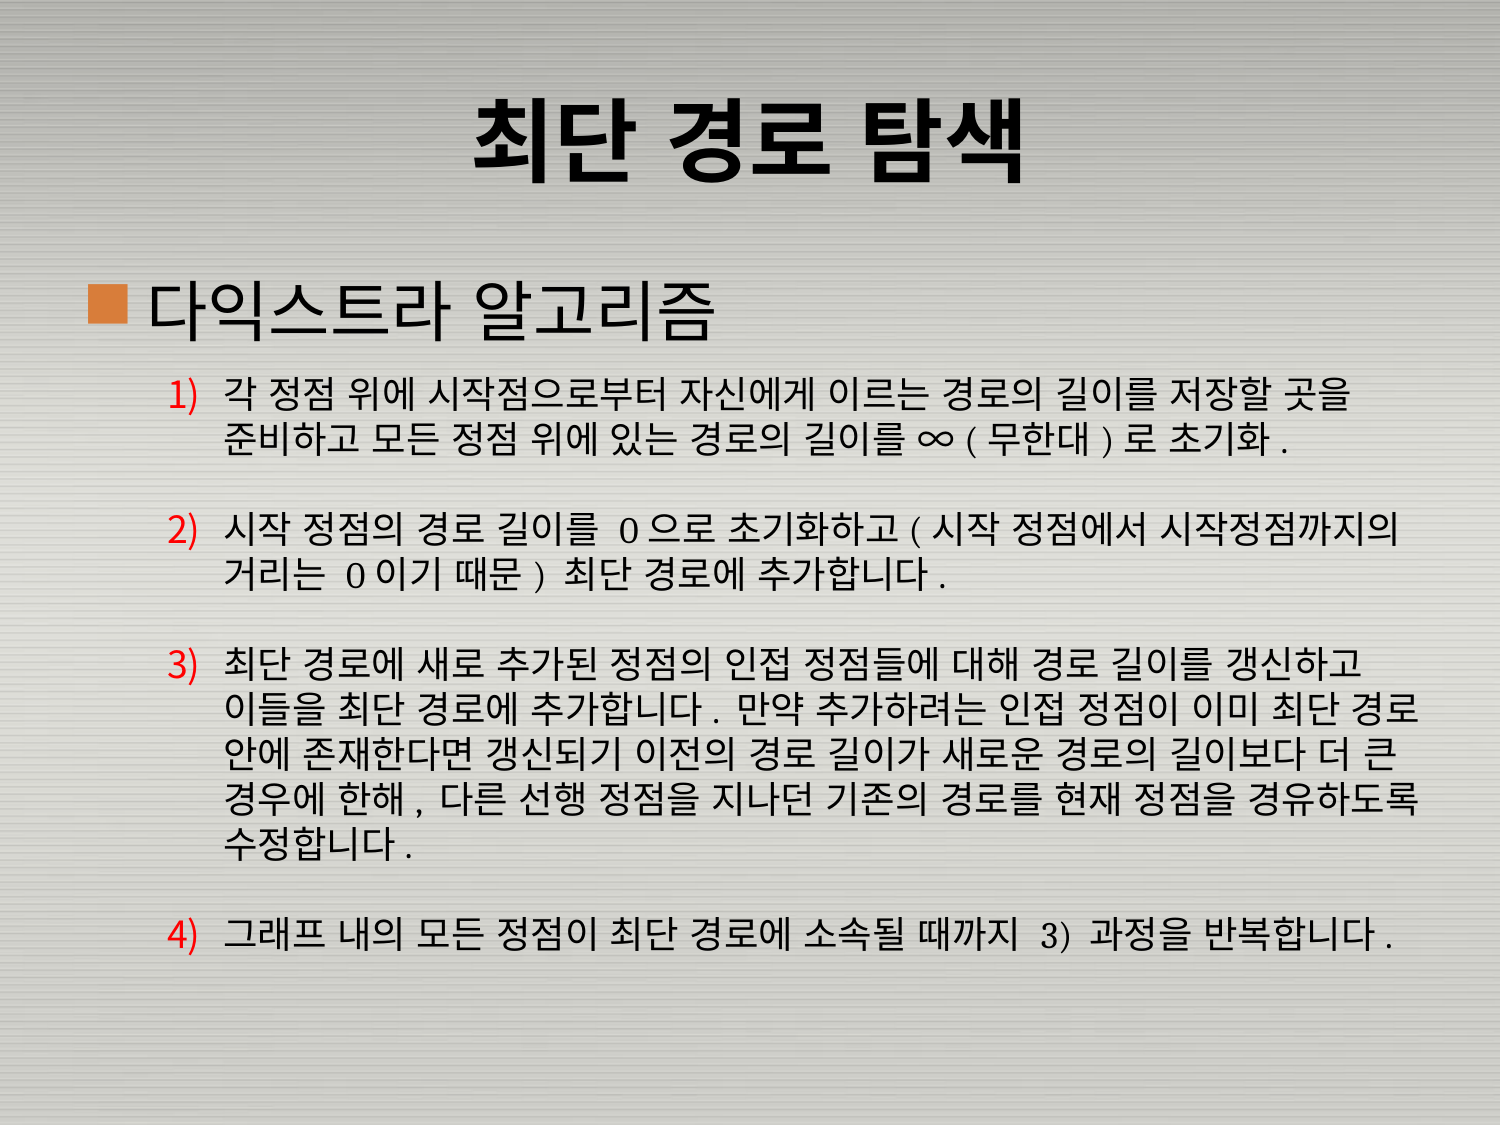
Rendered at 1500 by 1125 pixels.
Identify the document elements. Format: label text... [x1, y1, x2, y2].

title 최단 경로 탐색 [75, 45, 1425, 233]
list 다익스트라 알고리즘 [75, 262, 1425, 1005]
text_box 각 정점 위에 시작점으로부터 자신에게 이르는 경로의 길이를 저장할 곳을 준비하고 모든 정점 위에 있는 경로의 길이를 ∞(무한대)로 초기화. 시작 정점의 경로 길이를 0으로 초기화하고(시작 정점에서 시작정점까지의 거리는 0이기 때문) 최단 경로에 추가합니다. 최단 경로에 새로 추가된 정점의 인접 정점들에 대해 경로 길이를 갱신하고 이들을 최단 경로에 추가합니다. 만약 추가하려는 인접 정점이 이미 최단 경로 안에 존재한다면 갱신되기 이전의 경로 길이가 새로운 경로의 길이보다 더 큰 경우에 한해, 다른 선행 정점을 지나던 기존의 경로를 현재 정점을 경유하도록 수정합니다. 그래프 내의 모든 정점이 최단 경로에 소속될 때까지 3) 과정을 반복합니다. [152, 363, 1442, 963]
